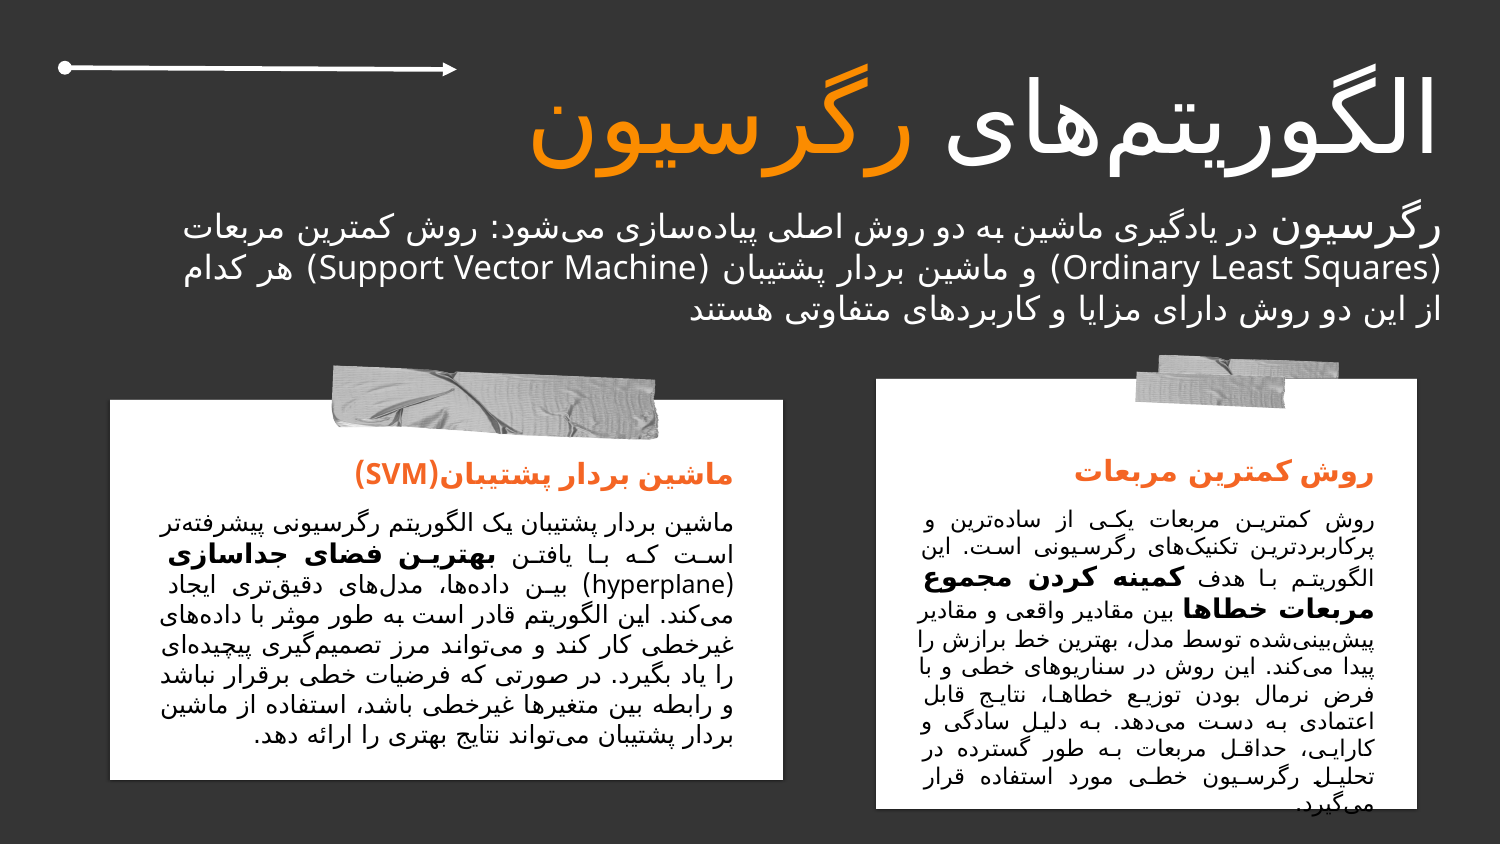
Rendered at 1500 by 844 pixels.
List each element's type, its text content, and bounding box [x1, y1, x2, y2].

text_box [82, 367, 811, 795]
title الگوریتم‌های رگرسیون رگرسیون در یادگیری ماشین به دو روش اصلی پیاده‌سازی می‌شود: روش کمترین مربعات (Ordinary Least Squares) و ماشین بردار پشتیبان (Support Vector Machine) هر کدام از این دو روش دارای مزایا و کاربردهای متفاوتی هستند [167, 38, 1458, 320]
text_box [853, 346, 1438, 826]
